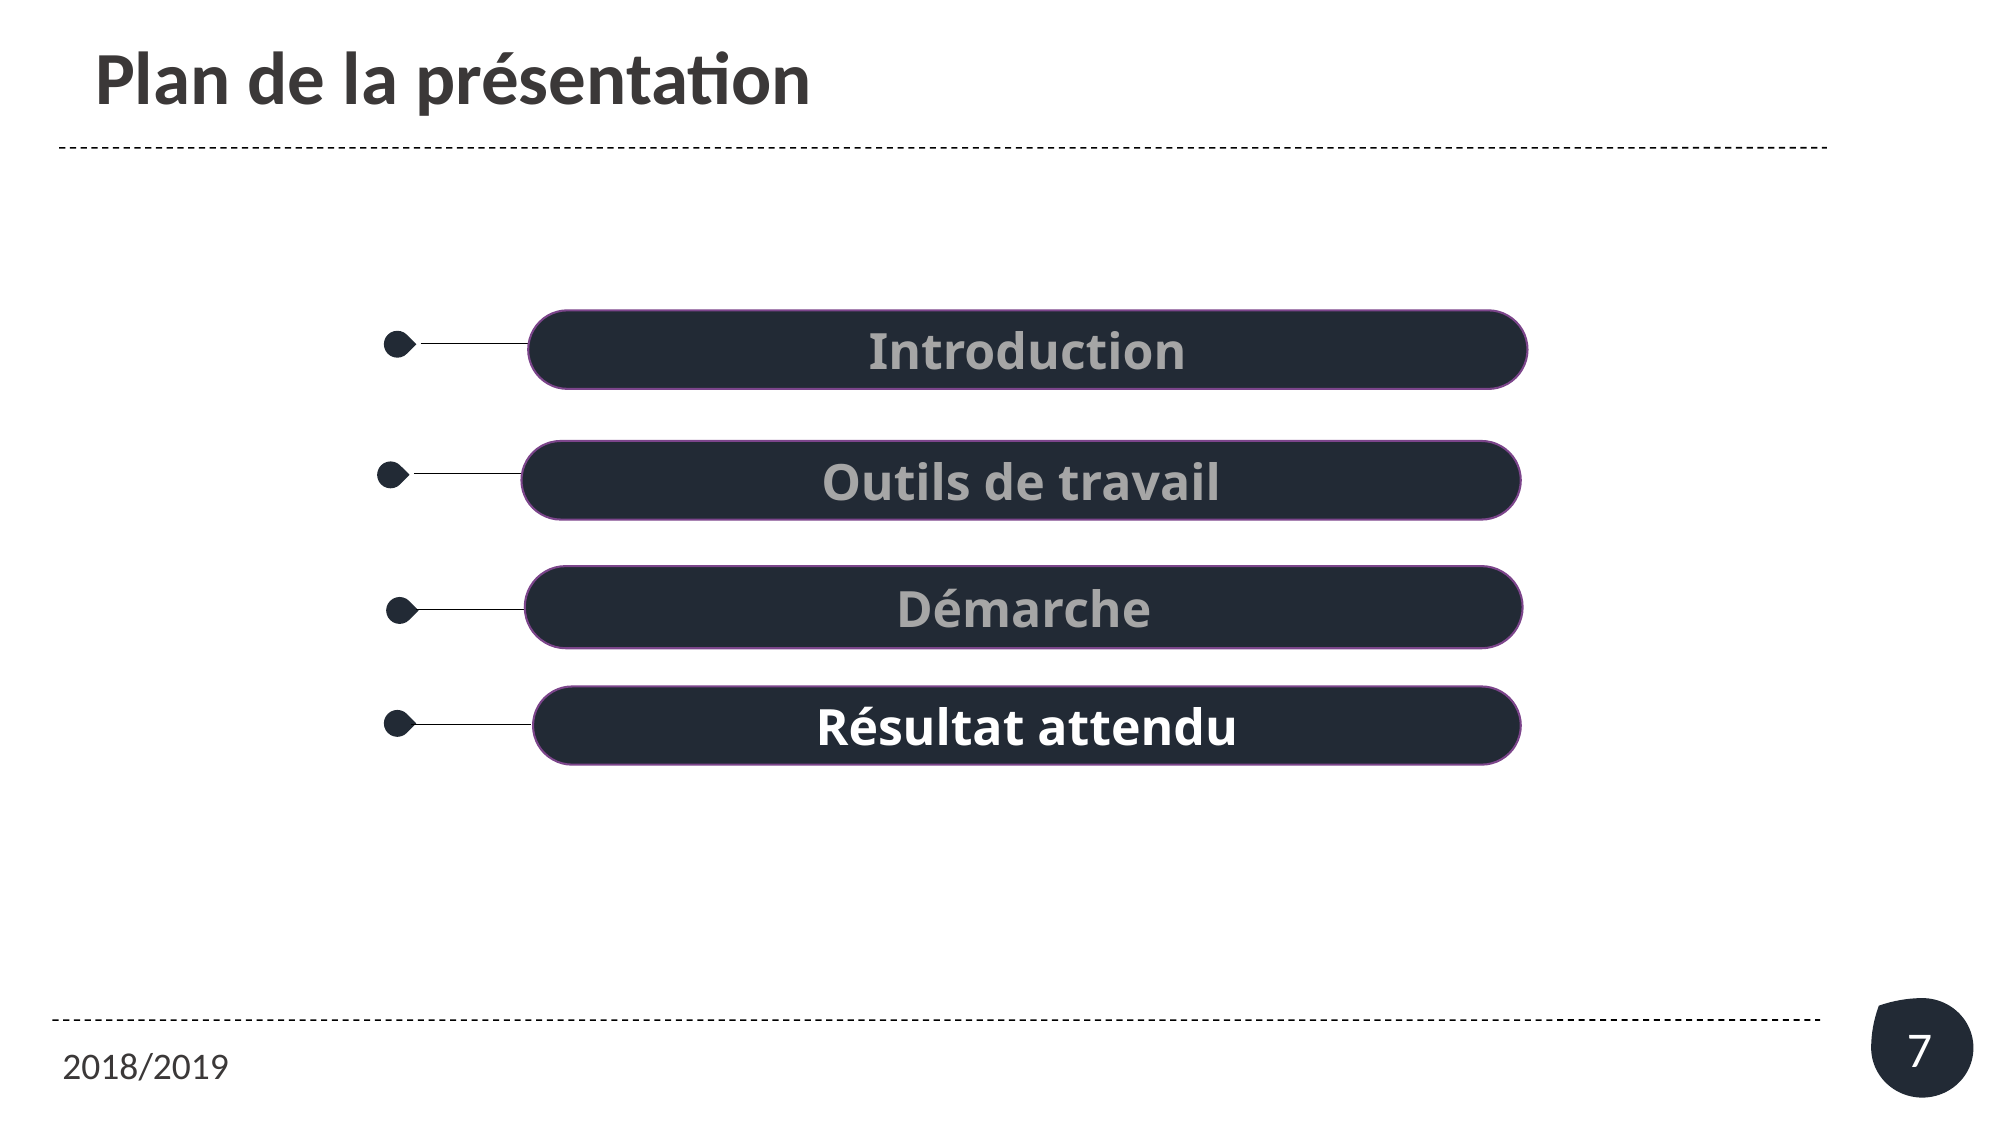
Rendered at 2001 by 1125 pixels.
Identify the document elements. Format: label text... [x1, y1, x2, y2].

text_box 7 [1891, 1010, 1948, 1086]
text_box Introduction [528, 310, 1528, 389]
text_box Résultat attendu [533, 686, 1521, 765]
text_box Démarche [524, 566, 1523, 649]
text_box [1871, 1002, 1974, 1098]
text_box Outils de travail [521, 440, 1521, 520]
text_box 2018/2019 [47, 1034, 261, 1095]
text_box [383, 709, 416, 737]
text_box [386, 596, 419, 624]
text_box 3 [1891, 1000, 1948, 1010]
text_box Plan de la présentation [79, 22, 828, 128]
text_box [383, 330, 417, 358]
text_box [377, 461, 410, 489]
